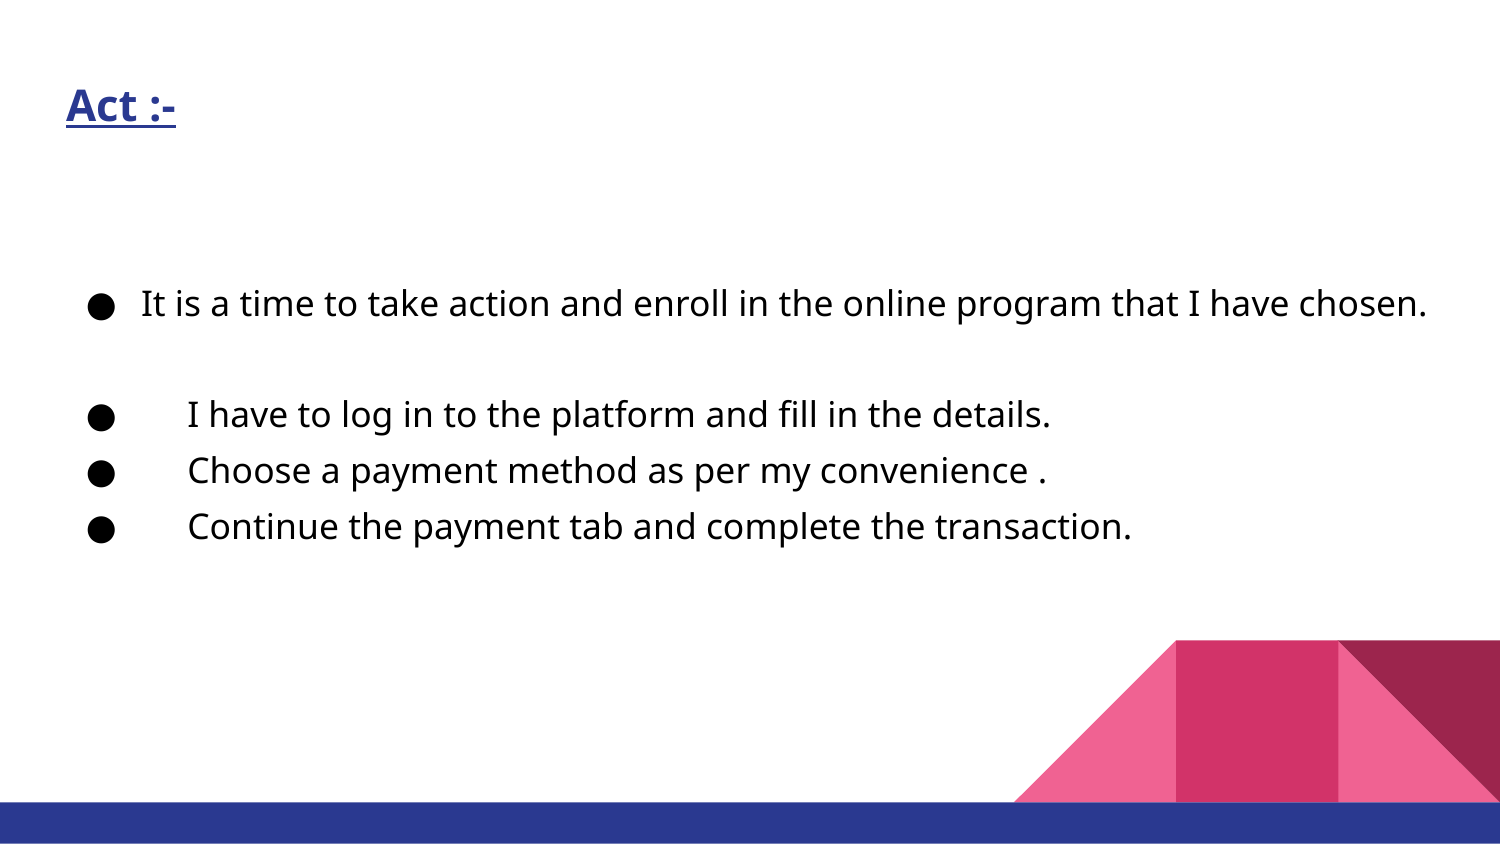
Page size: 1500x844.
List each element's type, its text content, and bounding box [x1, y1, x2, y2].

list Act :- It is a time to take action and enroll in the online program that I have chosen. I have to log in to the platform and fill in the details. Choose a payment method as per my convenience . Continue the payment tab and complete the transaction. [51, 50, 1449, 611]
